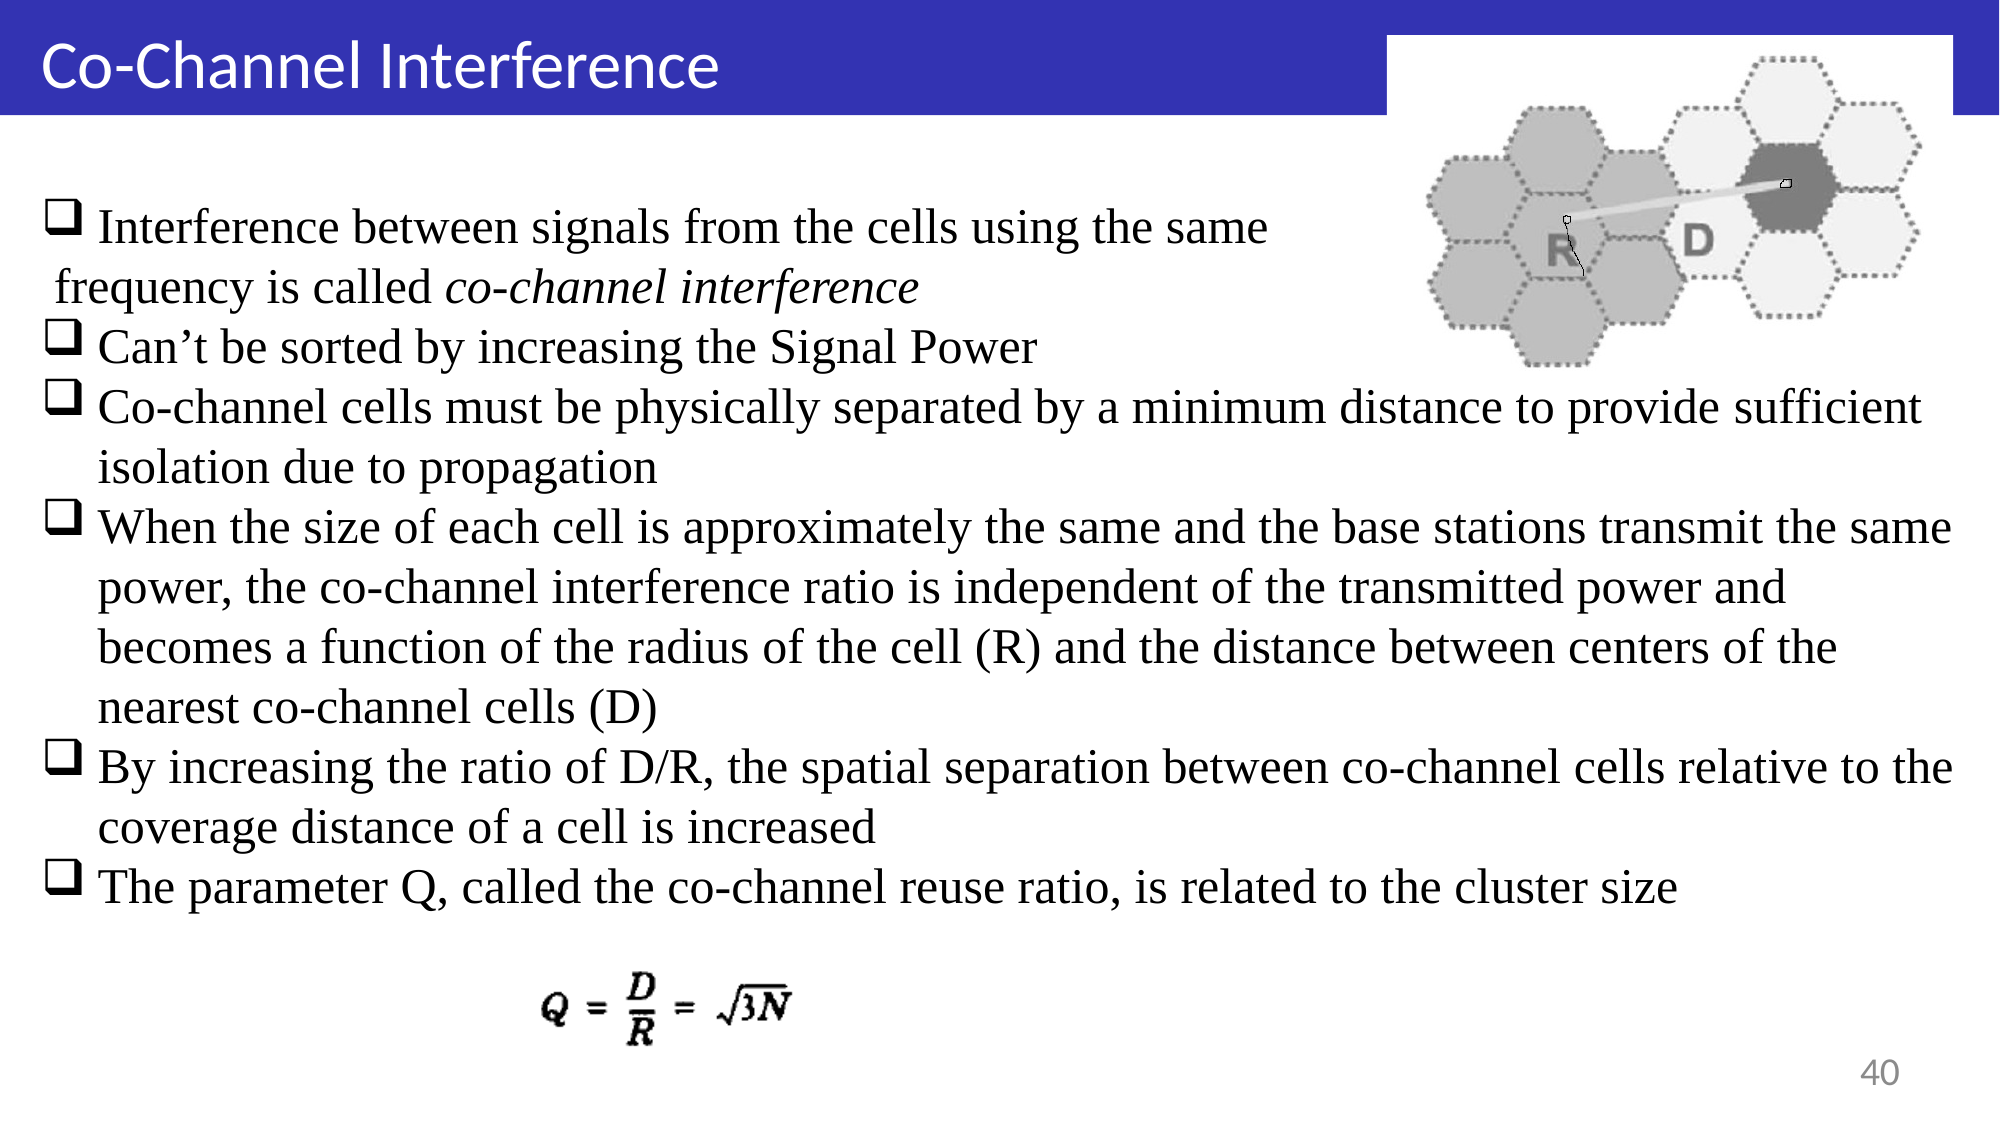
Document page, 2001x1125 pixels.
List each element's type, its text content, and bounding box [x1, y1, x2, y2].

picture [515, 959, 844, 1062]
list Interference between signals from the cells using the same frequency is called co-channel interference Can’t be sorted by increasing the Signal Power Co-channel cells must be physically separated by a minimum distance to provide sufficient isolation due to propagation When the size of each cell is approximately the same and the base stations transmit the same power, the co-channel interference ratio is independent of the transmitted power and becomes a function of the radius of the cell (R) and the distance between centers of the nearest co-channel cells (D) By increasing the ratio of D/R, the spatial separation between co-channel cells relative to the coverage distance of a cell is increased The parameter Q, called the co-channel reuse ratio, is related to the cluster size [41, 193, 1961, 921]
slide_number 40 [1440, 1046, 1900, 1092]
title Co-Channel Interference [41, 20, 1594, 104]
picture [1386, 34, 1954, 375]
